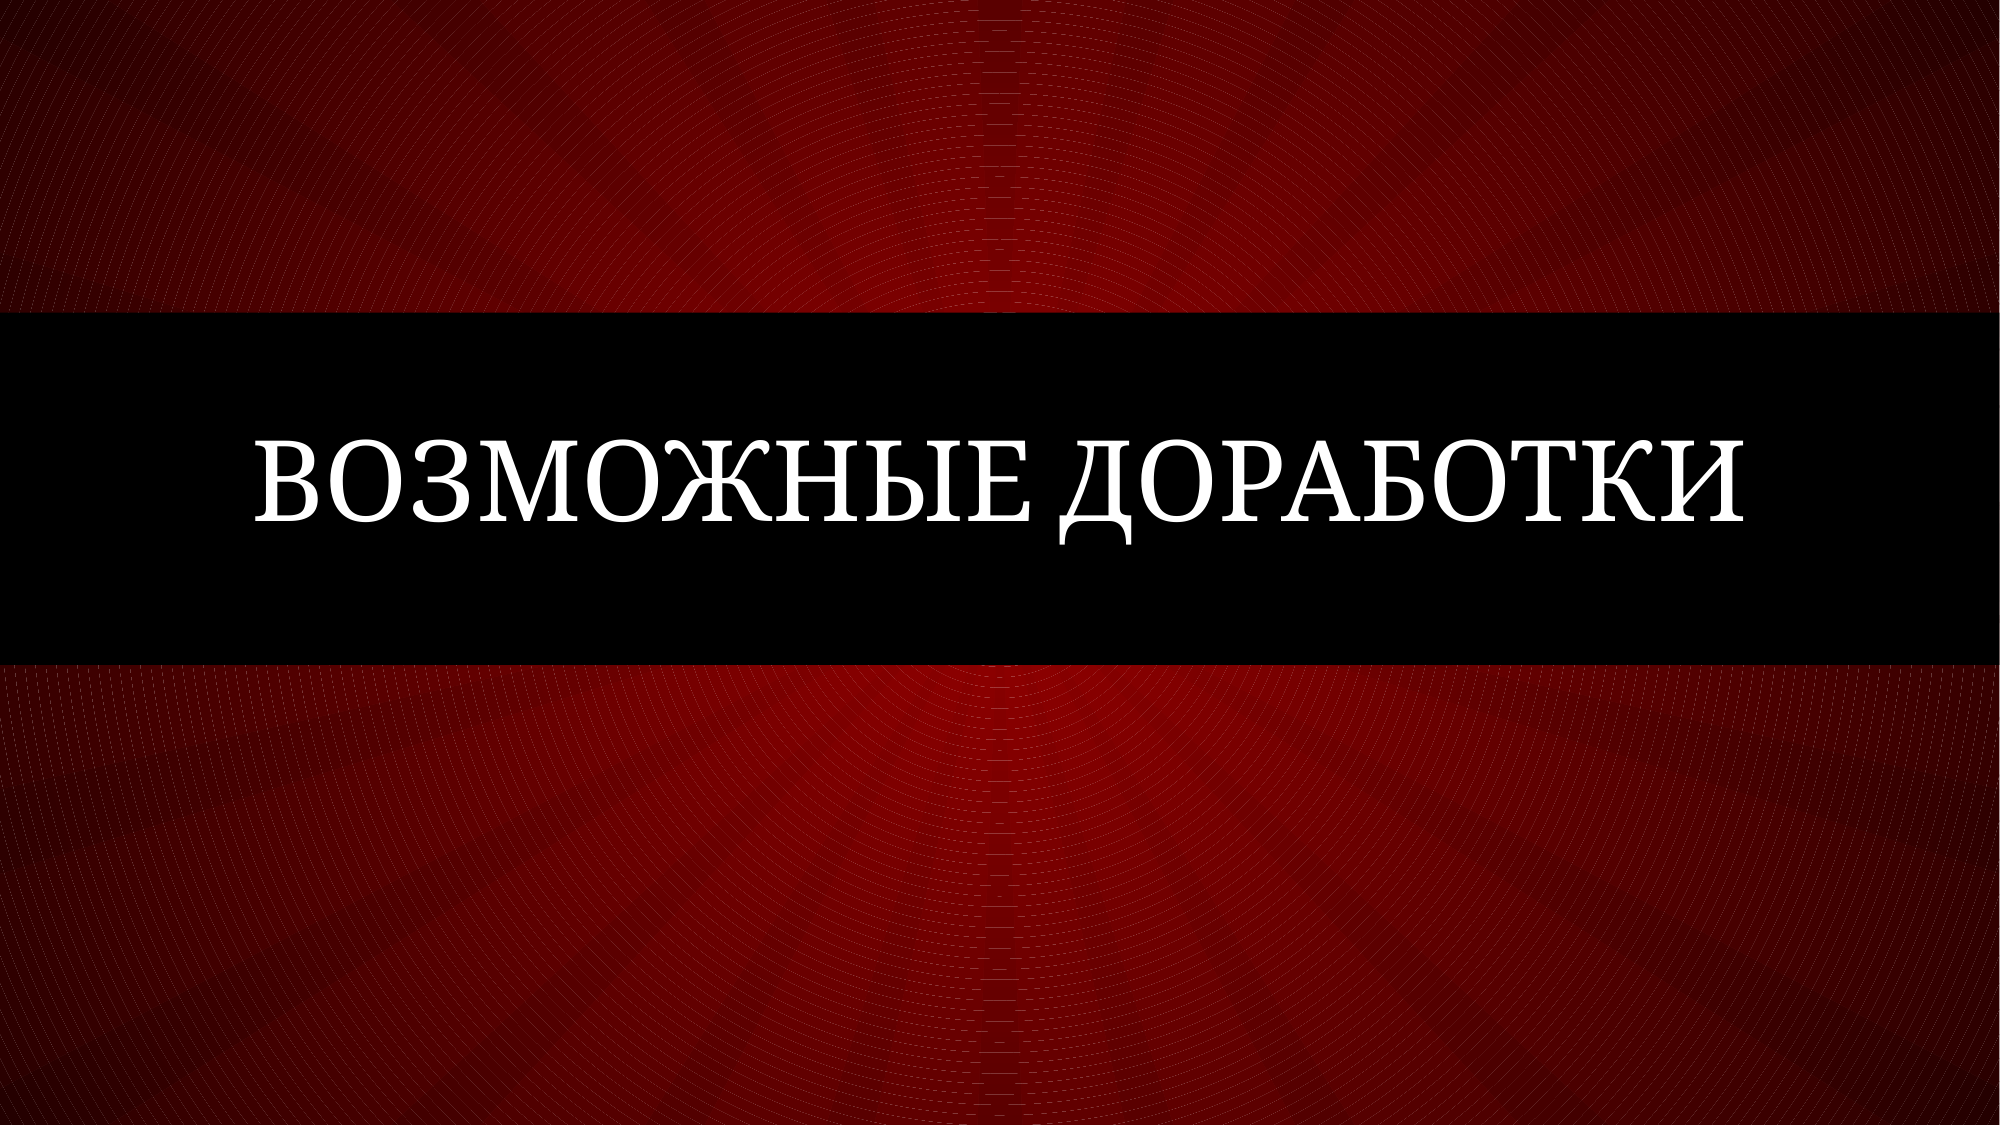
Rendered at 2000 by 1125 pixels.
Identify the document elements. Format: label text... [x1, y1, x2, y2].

title Возможные доработки [199, 312, 1800, 665]
